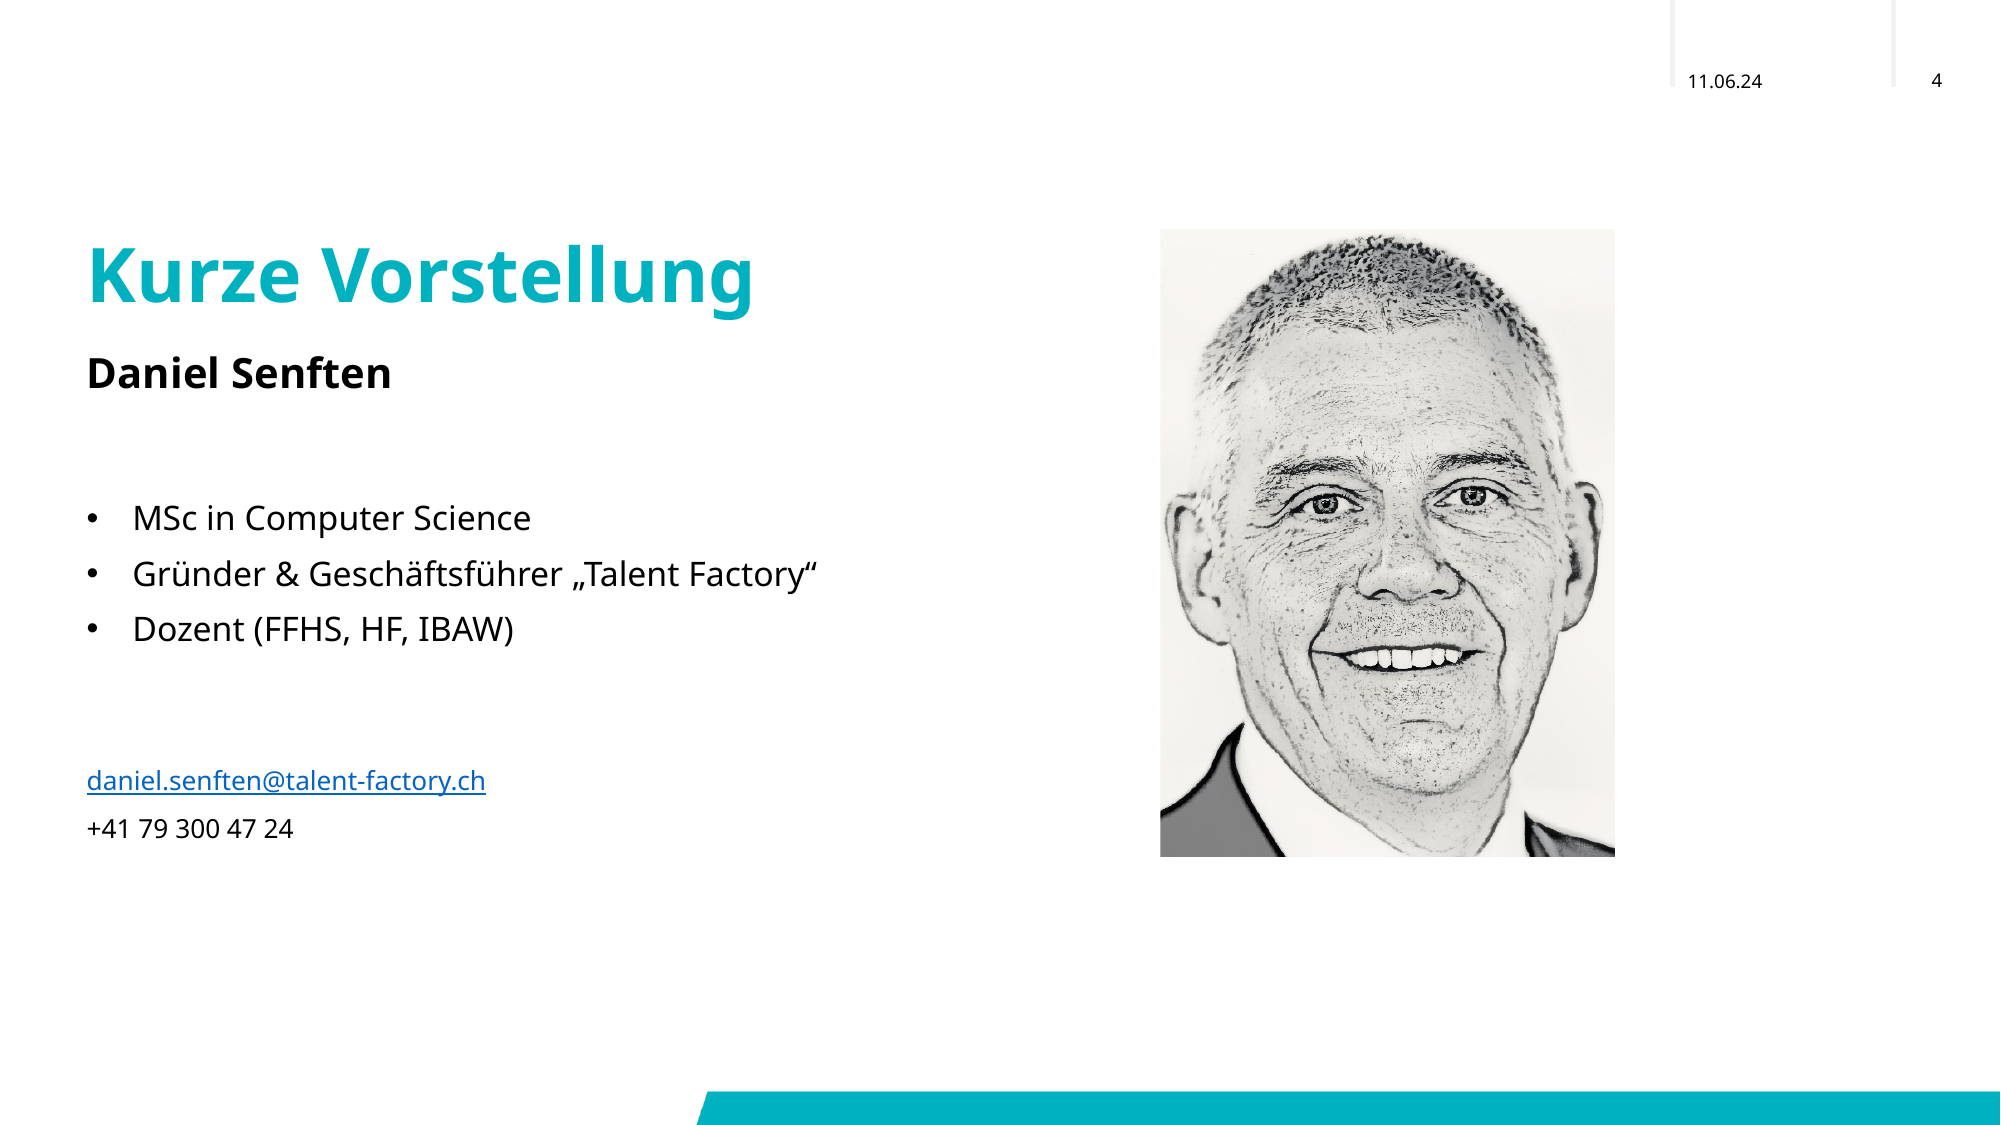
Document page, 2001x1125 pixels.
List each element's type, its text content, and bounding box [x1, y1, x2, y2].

list Daniel Senften [71, 344, 840, 417]
title Kurze Vorstellung [71, 229, 840, 327]
list MSc in Computer Science Gründer & Geschäftsführer „Talent Factory“ Dozent (FFHS, HF, IBAW) daniel.senften@talent-factory.ch +41 79 300 47 24 [71, 494, 840, 857]
picture [0, 0, 2000, 1125]
